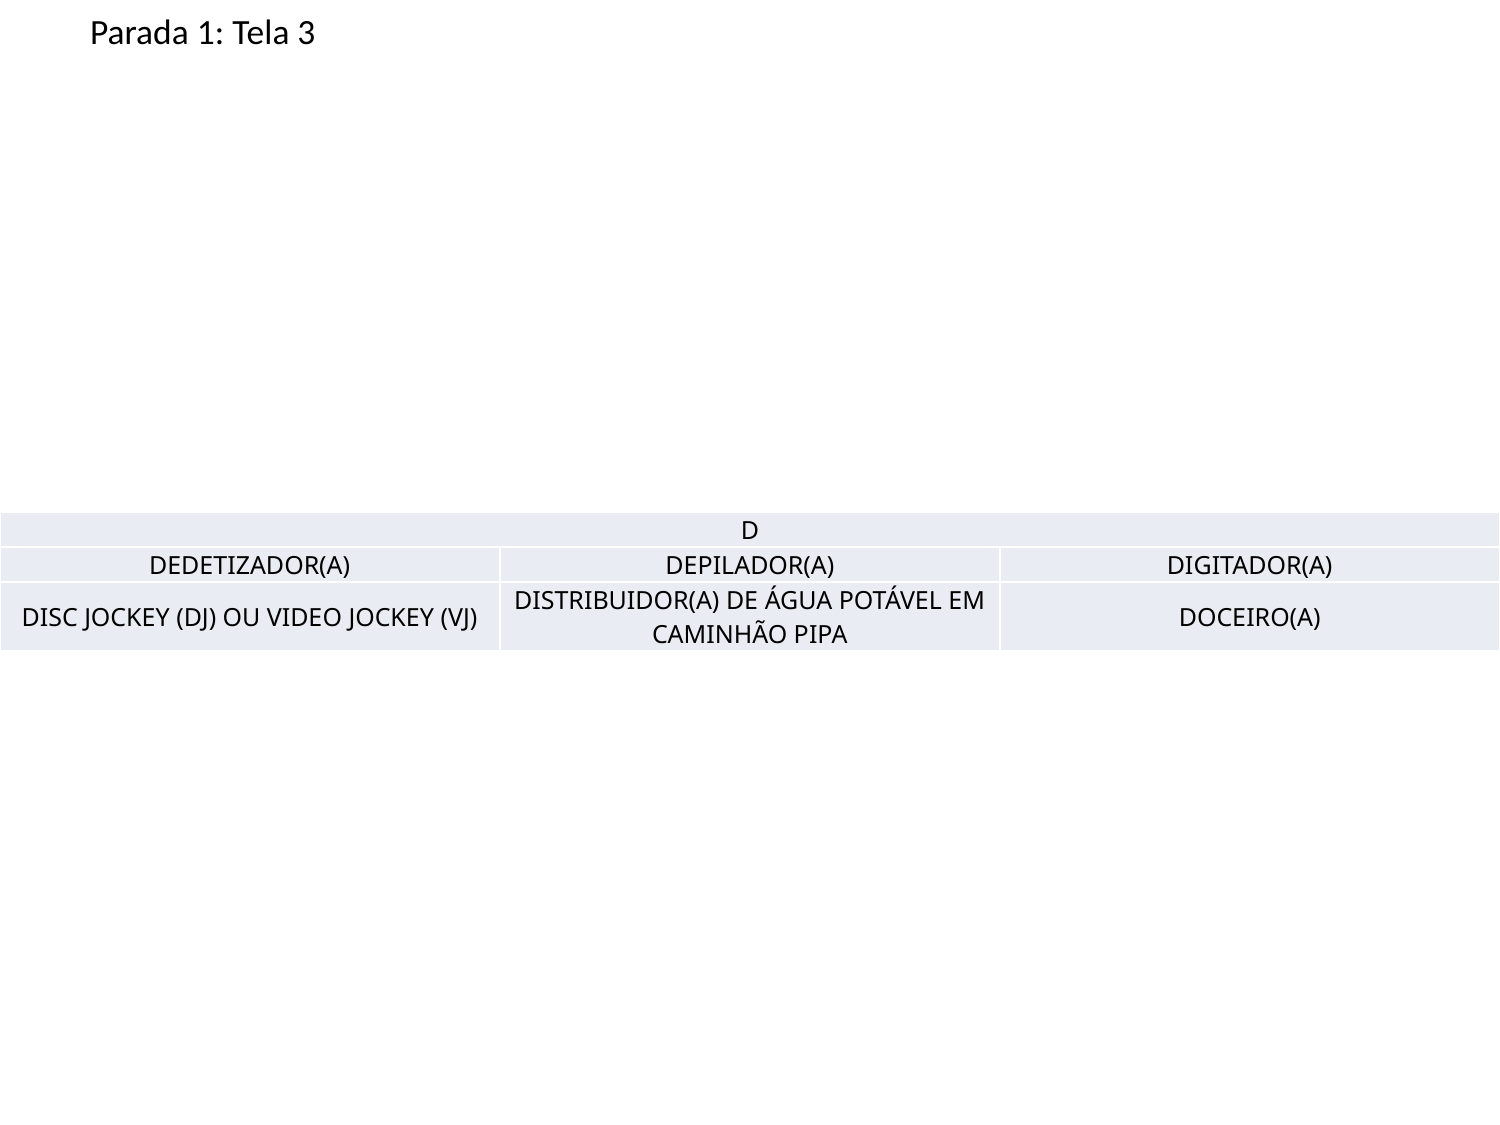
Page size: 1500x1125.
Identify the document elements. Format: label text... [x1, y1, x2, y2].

table_cell DEDETIZADOR(A) [1, 548, 499, 581]
table_cell DISC JOCKEY (DJ) OU VIDEO JOCKEY (VJ) [1, 583, 499, 650]
table_header D [1, 513, 1499, 546]
text_box Parada 1: Tela 3 [74, 1, 1425, 59]
table_cell DIGITADOR(A) [1001, 548, 1499, 581]
table_cell DISTRIBUIDOR(A) DE ÁGUA POTÁVEL EM CAMINHÃO PIPA [501, 583, 999, 650]
table_cell DOCEIRO(A) [1001, 583, 1499, 650]
table_cell DEPILADOR(A) [501, 548, 999, 581]
